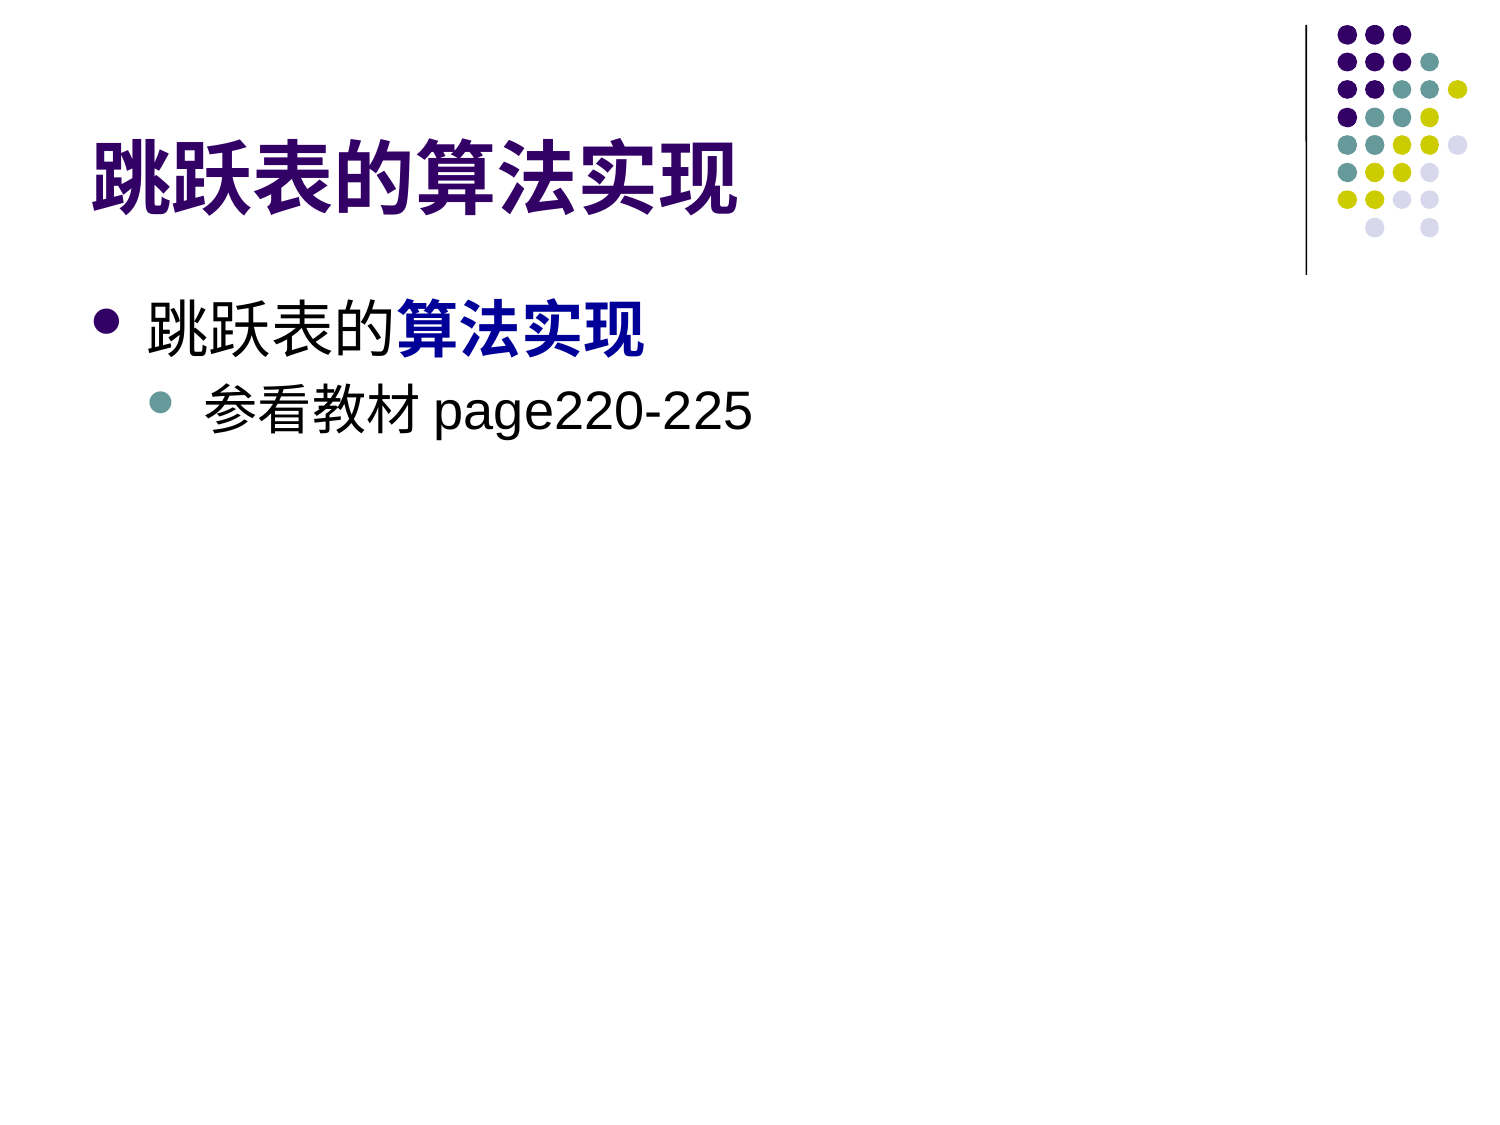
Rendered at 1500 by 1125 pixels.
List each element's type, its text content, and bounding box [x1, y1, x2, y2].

title 跳跃表的算法实现 [74, 19, 1313, 233]
list 跳跃表的算法实现 参看教材page220-225 [74, 281, 1426, 1006]
